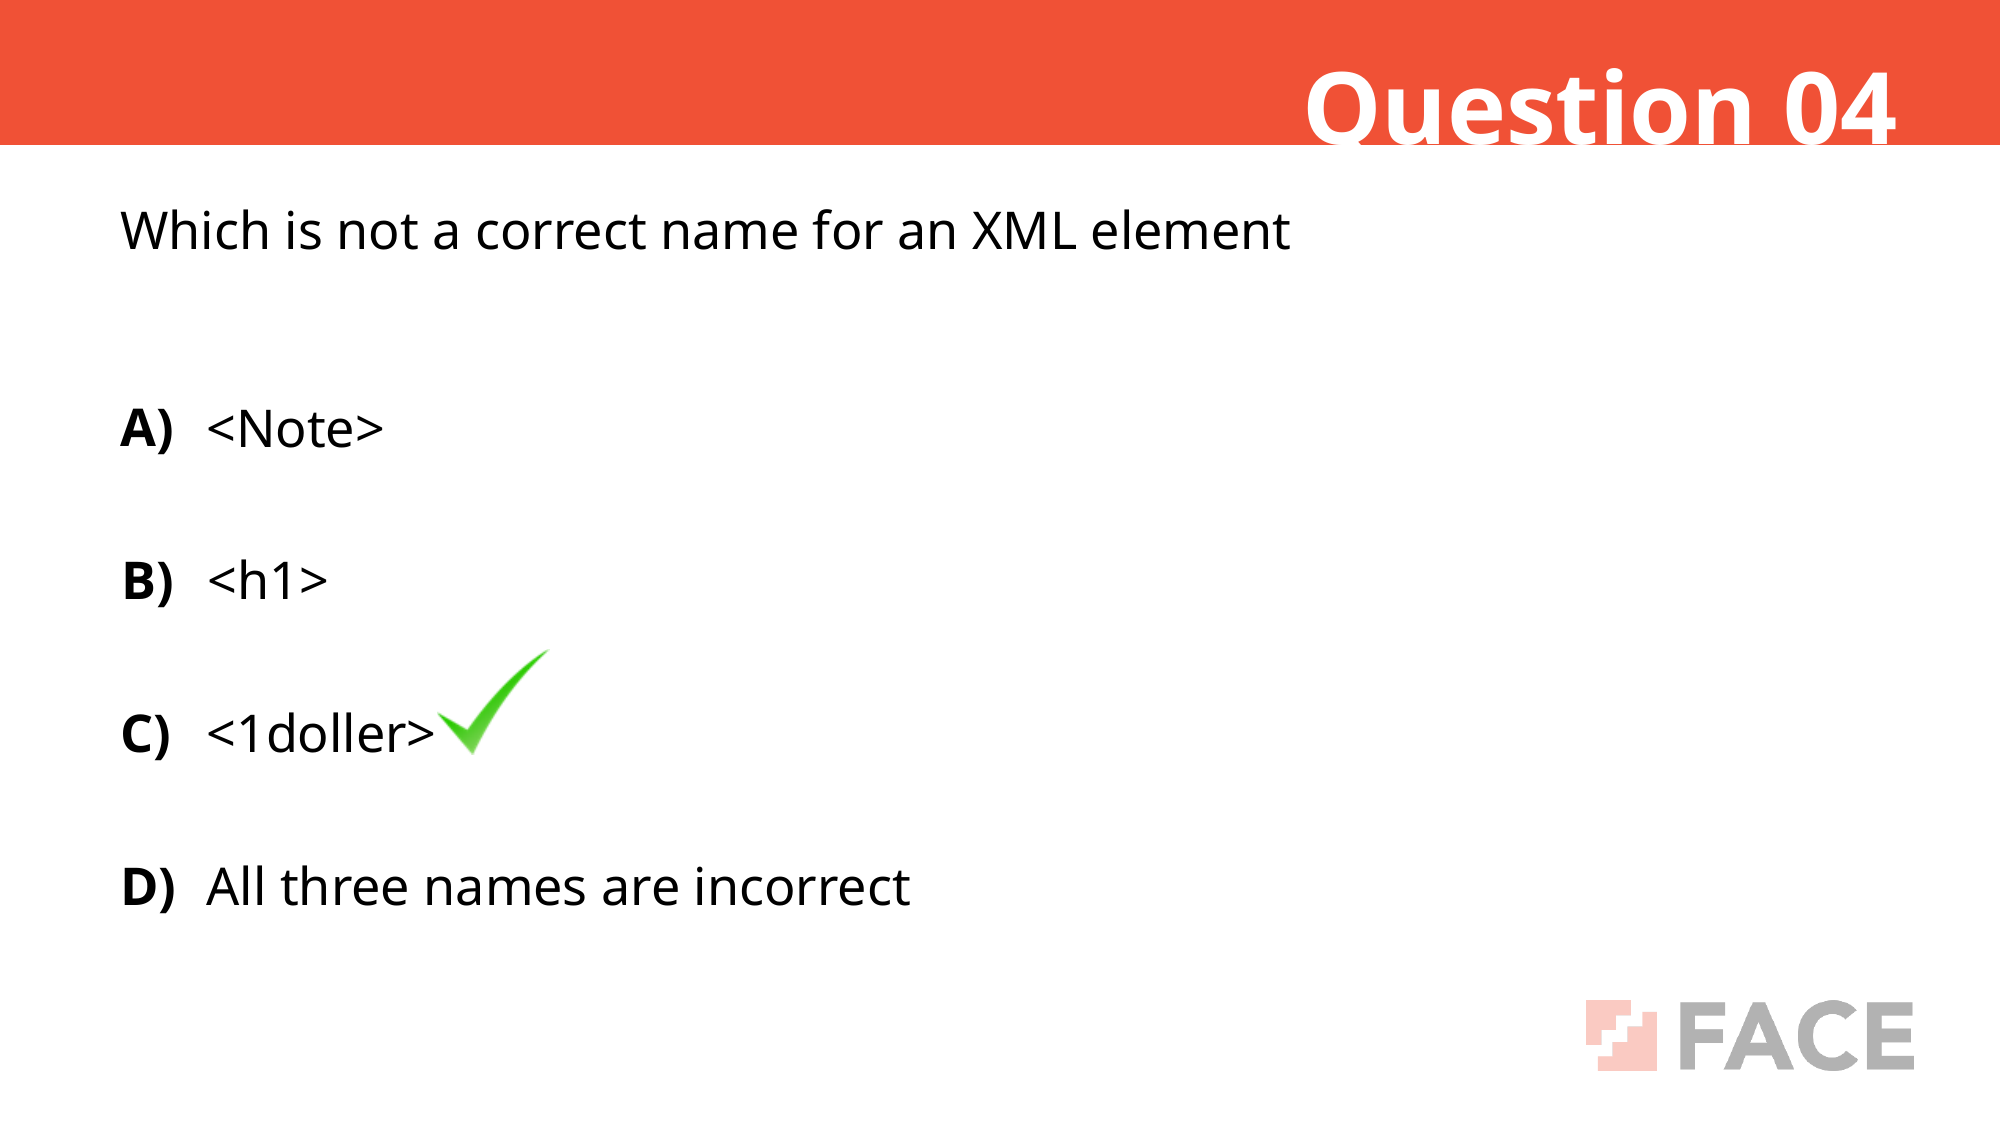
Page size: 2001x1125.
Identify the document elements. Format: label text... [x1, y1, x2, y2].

text_box Question 04 [638, 37, 1914, 173]
text_box B) [106, 540, 195, 618]
text_box Which is not a correct name for an XML element [105, 189, 1914, 267]
text_box D) [105, 846, 195, 924]
text_box <Note> [193, 387, 1914, 465]
text_box [0, 0, 2000, 147]
text_box A) [105, 387, 193, 465]
picture [437, 649, 551, 755]
text_box <1doller> [193, 693, 1914, 771]
text_box All three names are incorrect [195, 846, 1914, 924]
text_box <h1> [195, 540, 1915, 618]
picture [1586, 1000, 1914, 1072]
text_box C) [105, 693, 193, 771]
